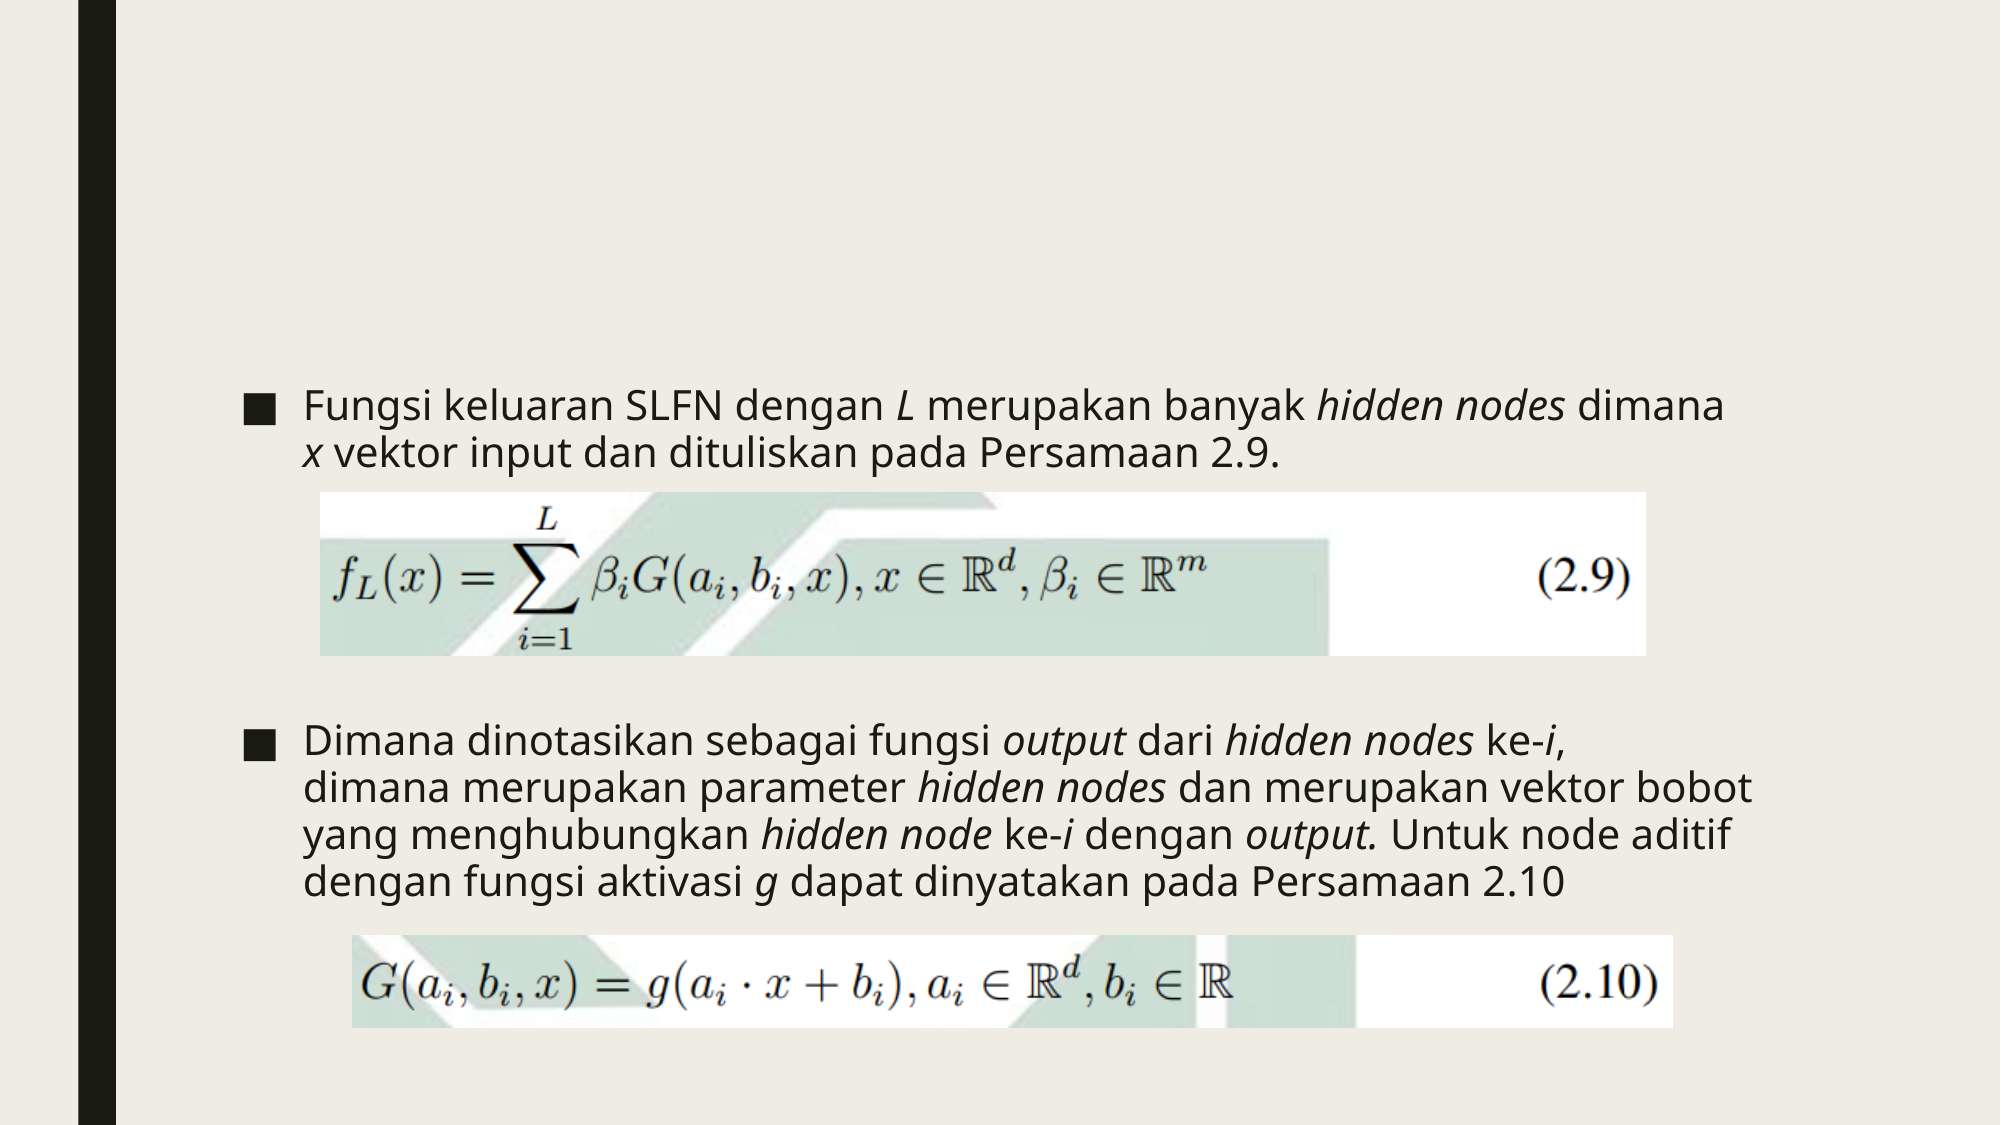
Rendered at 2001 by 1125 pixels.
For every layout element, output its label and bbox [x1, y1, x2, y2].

picture [352, 935, 1673, 1028]
picture [320, 492, 1646, 656]
